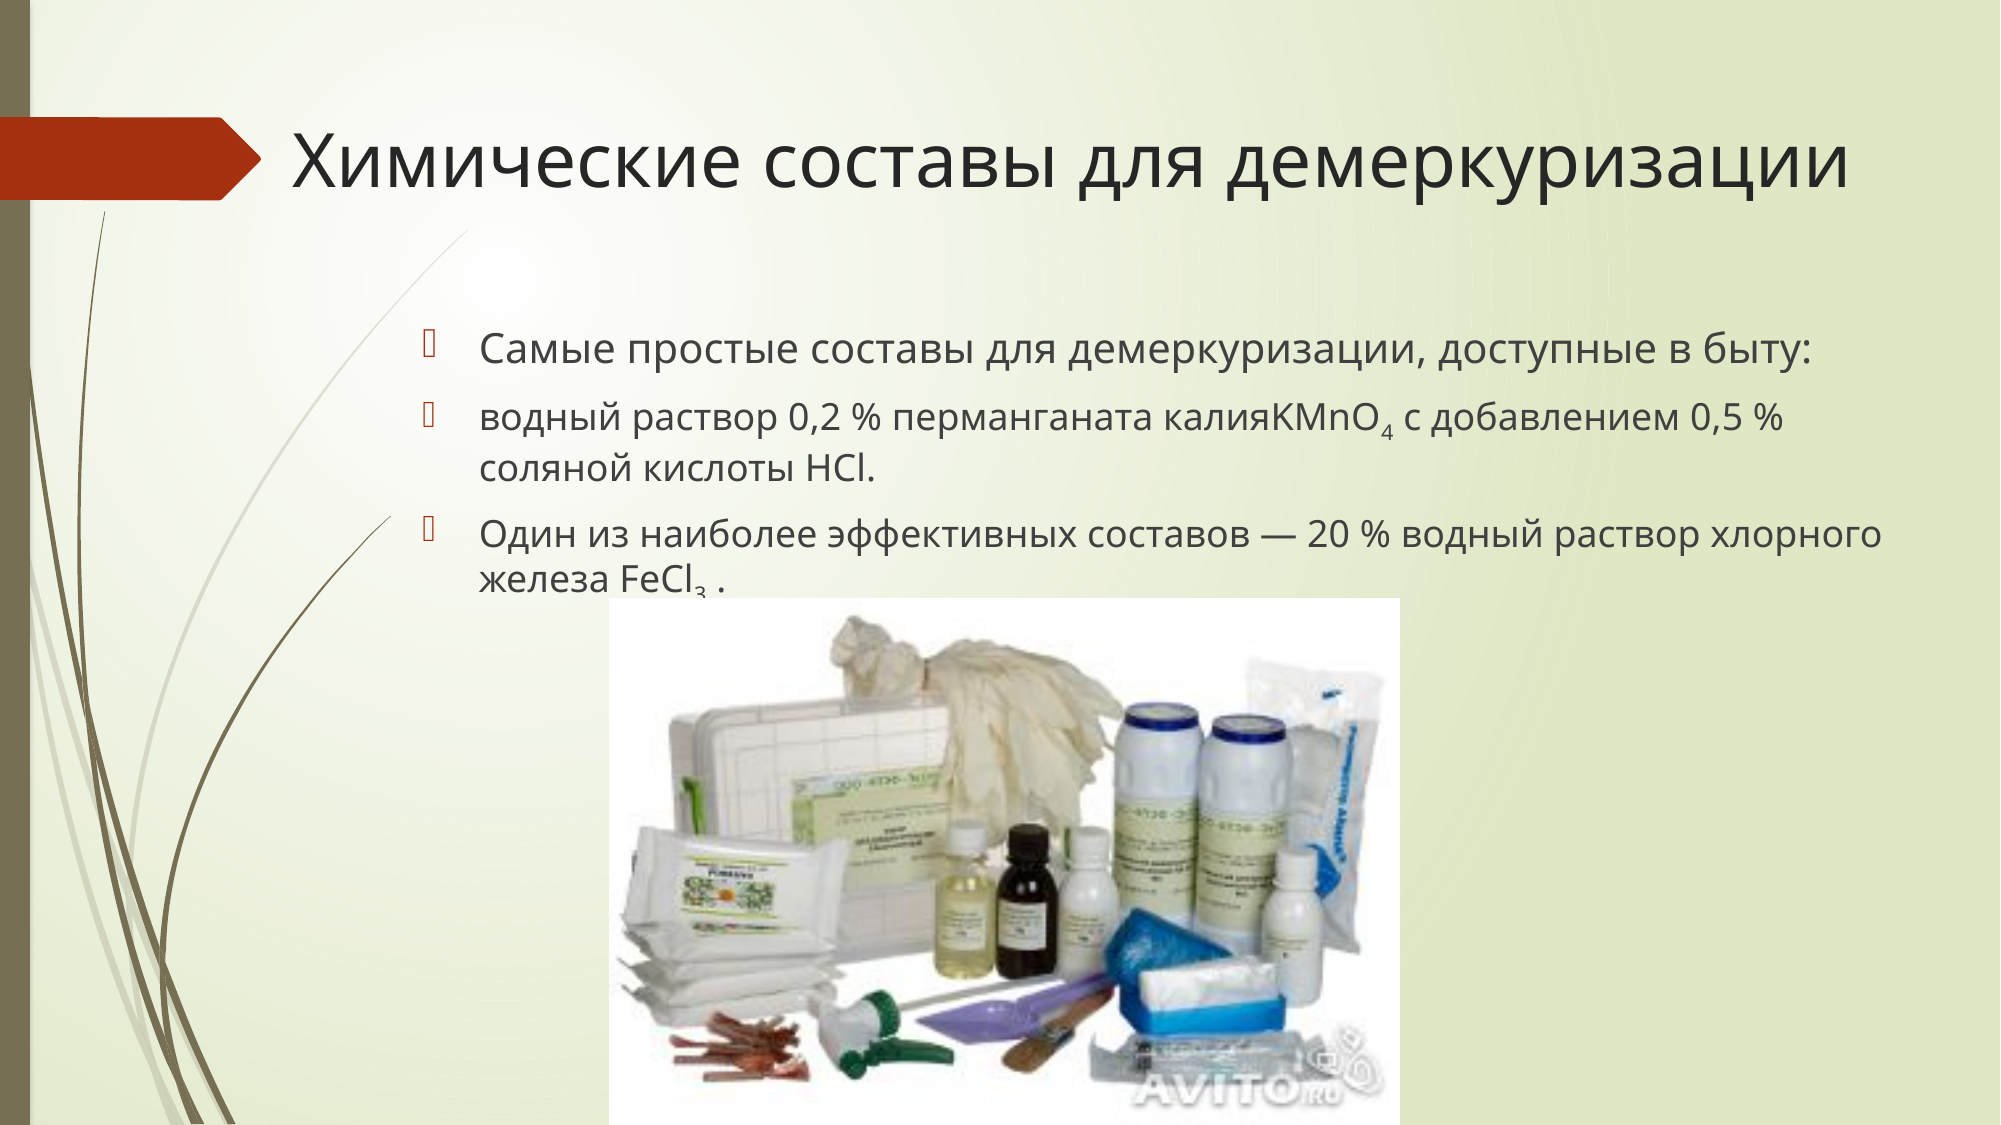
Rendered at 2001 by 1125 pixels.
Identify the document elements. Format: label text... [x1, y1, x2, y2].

title Химические составы для демеркуризации [277, 104, 2000, 315]
list Самые простые составы для демеркуризации, доступные в быту: водный раствор 0,2 % перманганата калияKMnO4 с добавлением 0,5 % соляной кислоты HCl. Один из наиболее эффективных составов — 20 % водный раствор хлорного железа FeCl3 . [407, 314, 1915, 935]
picture [609, 598, 1400, 1125]
